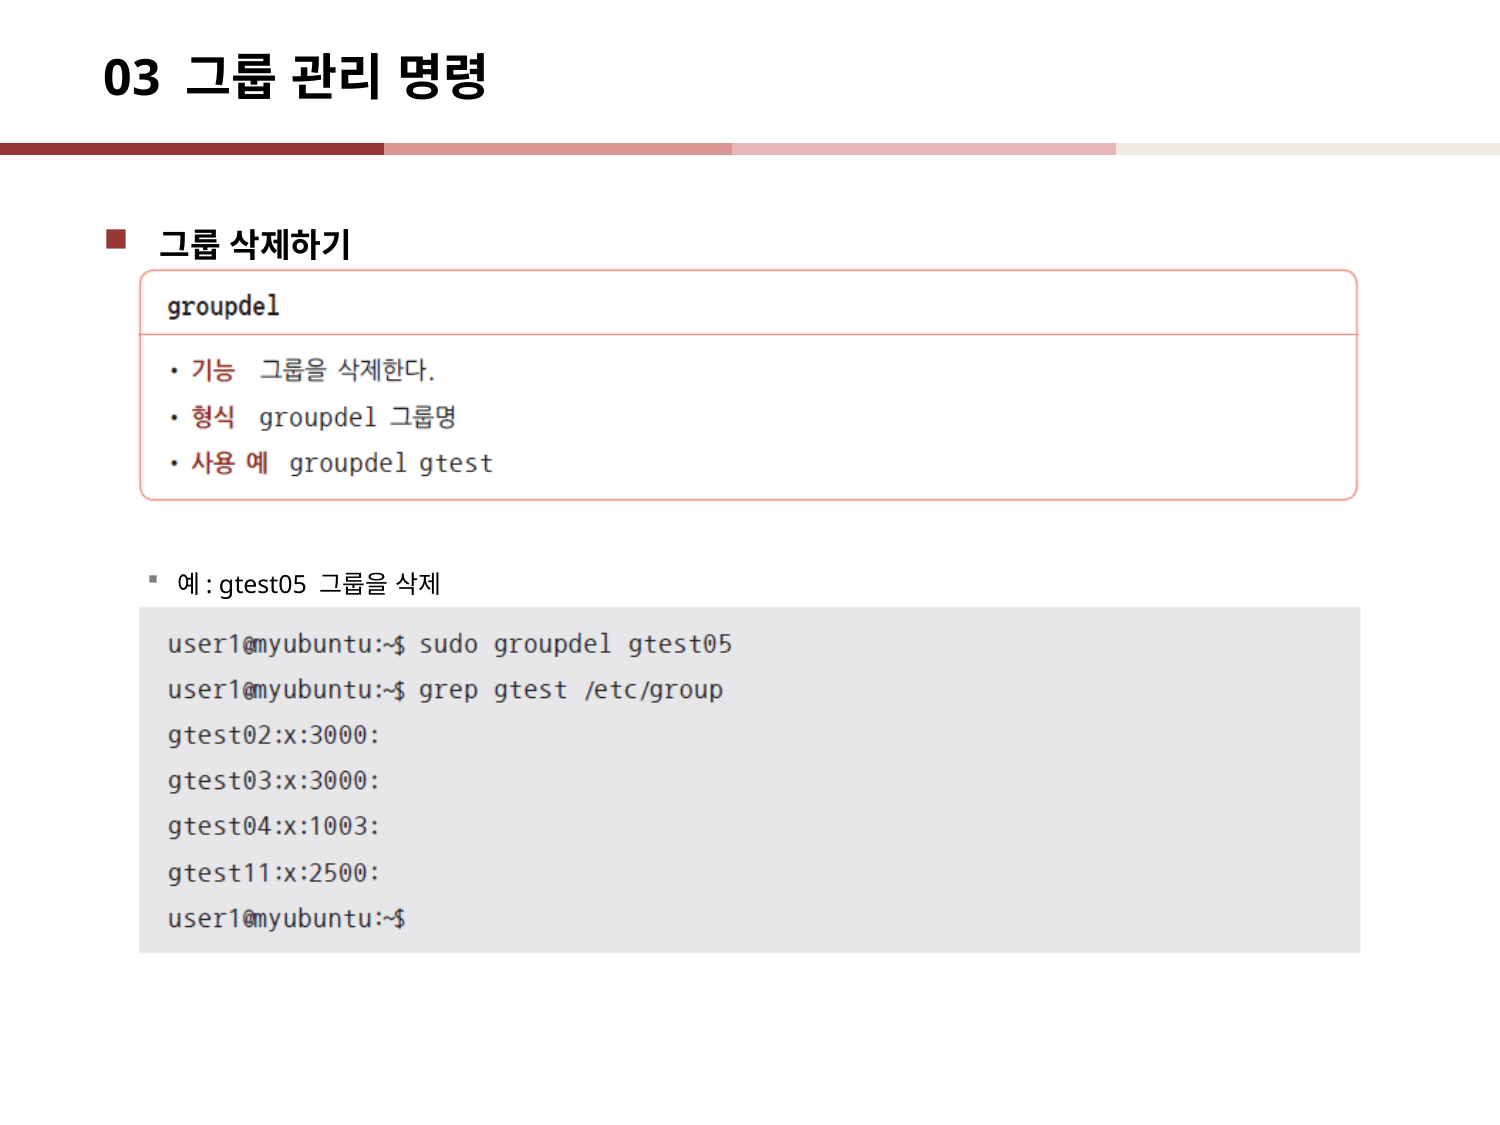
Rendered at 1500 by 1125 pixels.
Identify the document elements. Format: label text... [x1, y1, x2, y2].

picture [136, 266, 1364, 512]
list 그룹 삭제하기 예: gtest05 그룹을 삭제 [88, 196, 1436, 1083]
picture [138, 605, 1362, 963]
title 03 그룹 관리 명령 [88, 30, 1330, 121]
